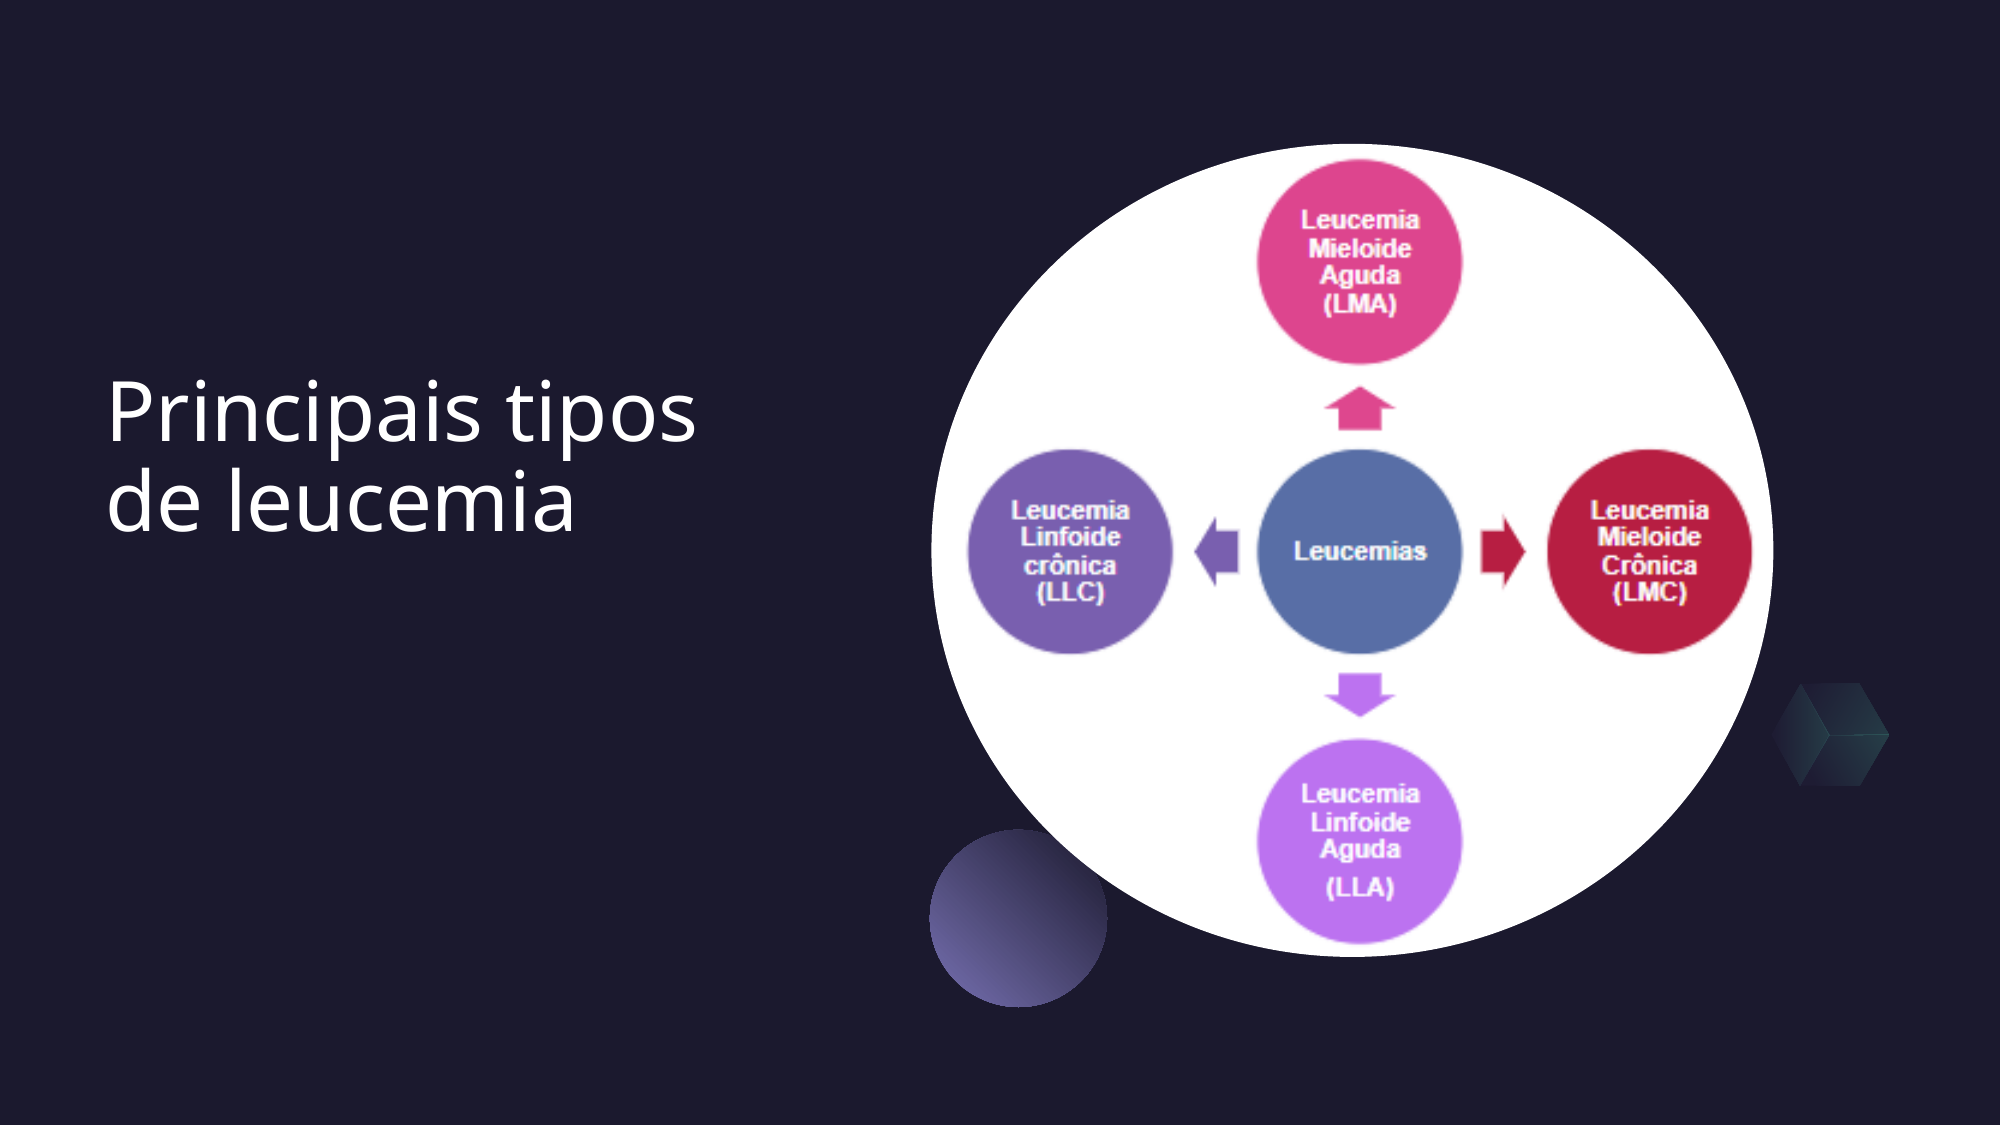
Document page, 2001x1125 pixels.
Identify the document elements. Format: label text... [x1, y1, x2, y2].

title Principais tipos de leucemia [90, 32, 773, 550]
picture [931, 143, 1774, 957]
